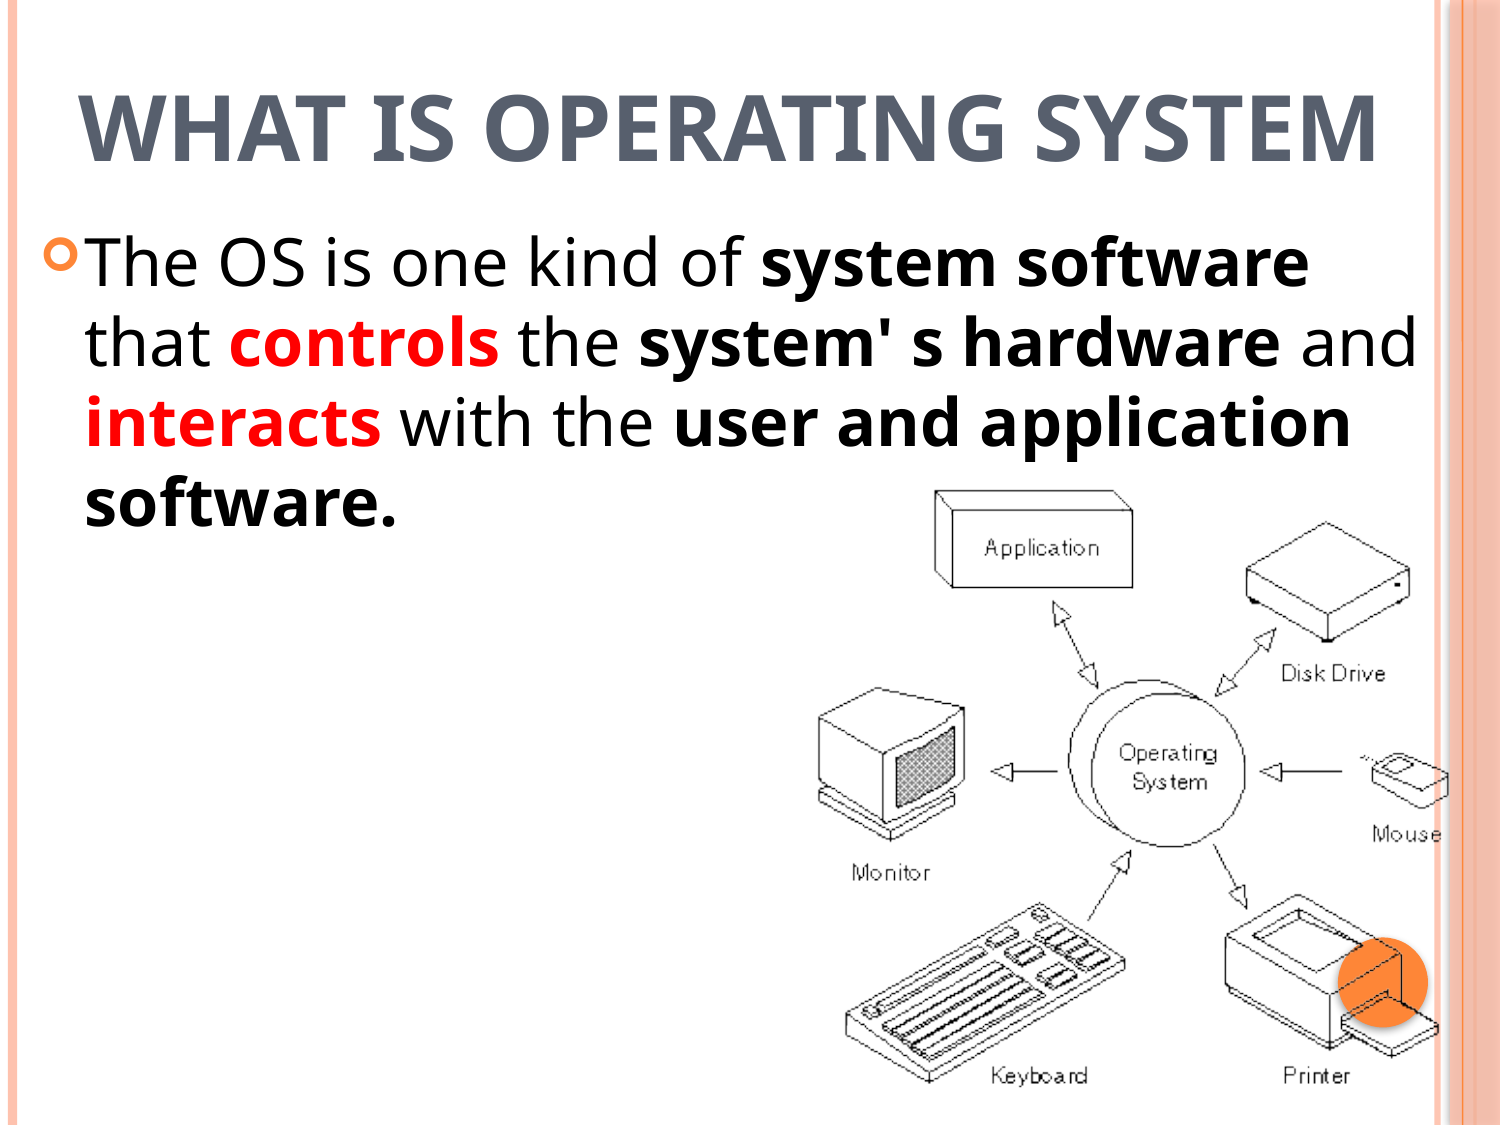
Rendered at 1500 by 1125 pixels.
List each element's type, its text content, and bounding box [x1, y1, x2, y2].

list The OS is one kind of system software that controls the system' s hardware and interacts with the user and application software. [24, 212, 1438, 1088]
title What is Operating System [24, 24, 1438, 188]
picture [774, 468, 1488, 1113]
